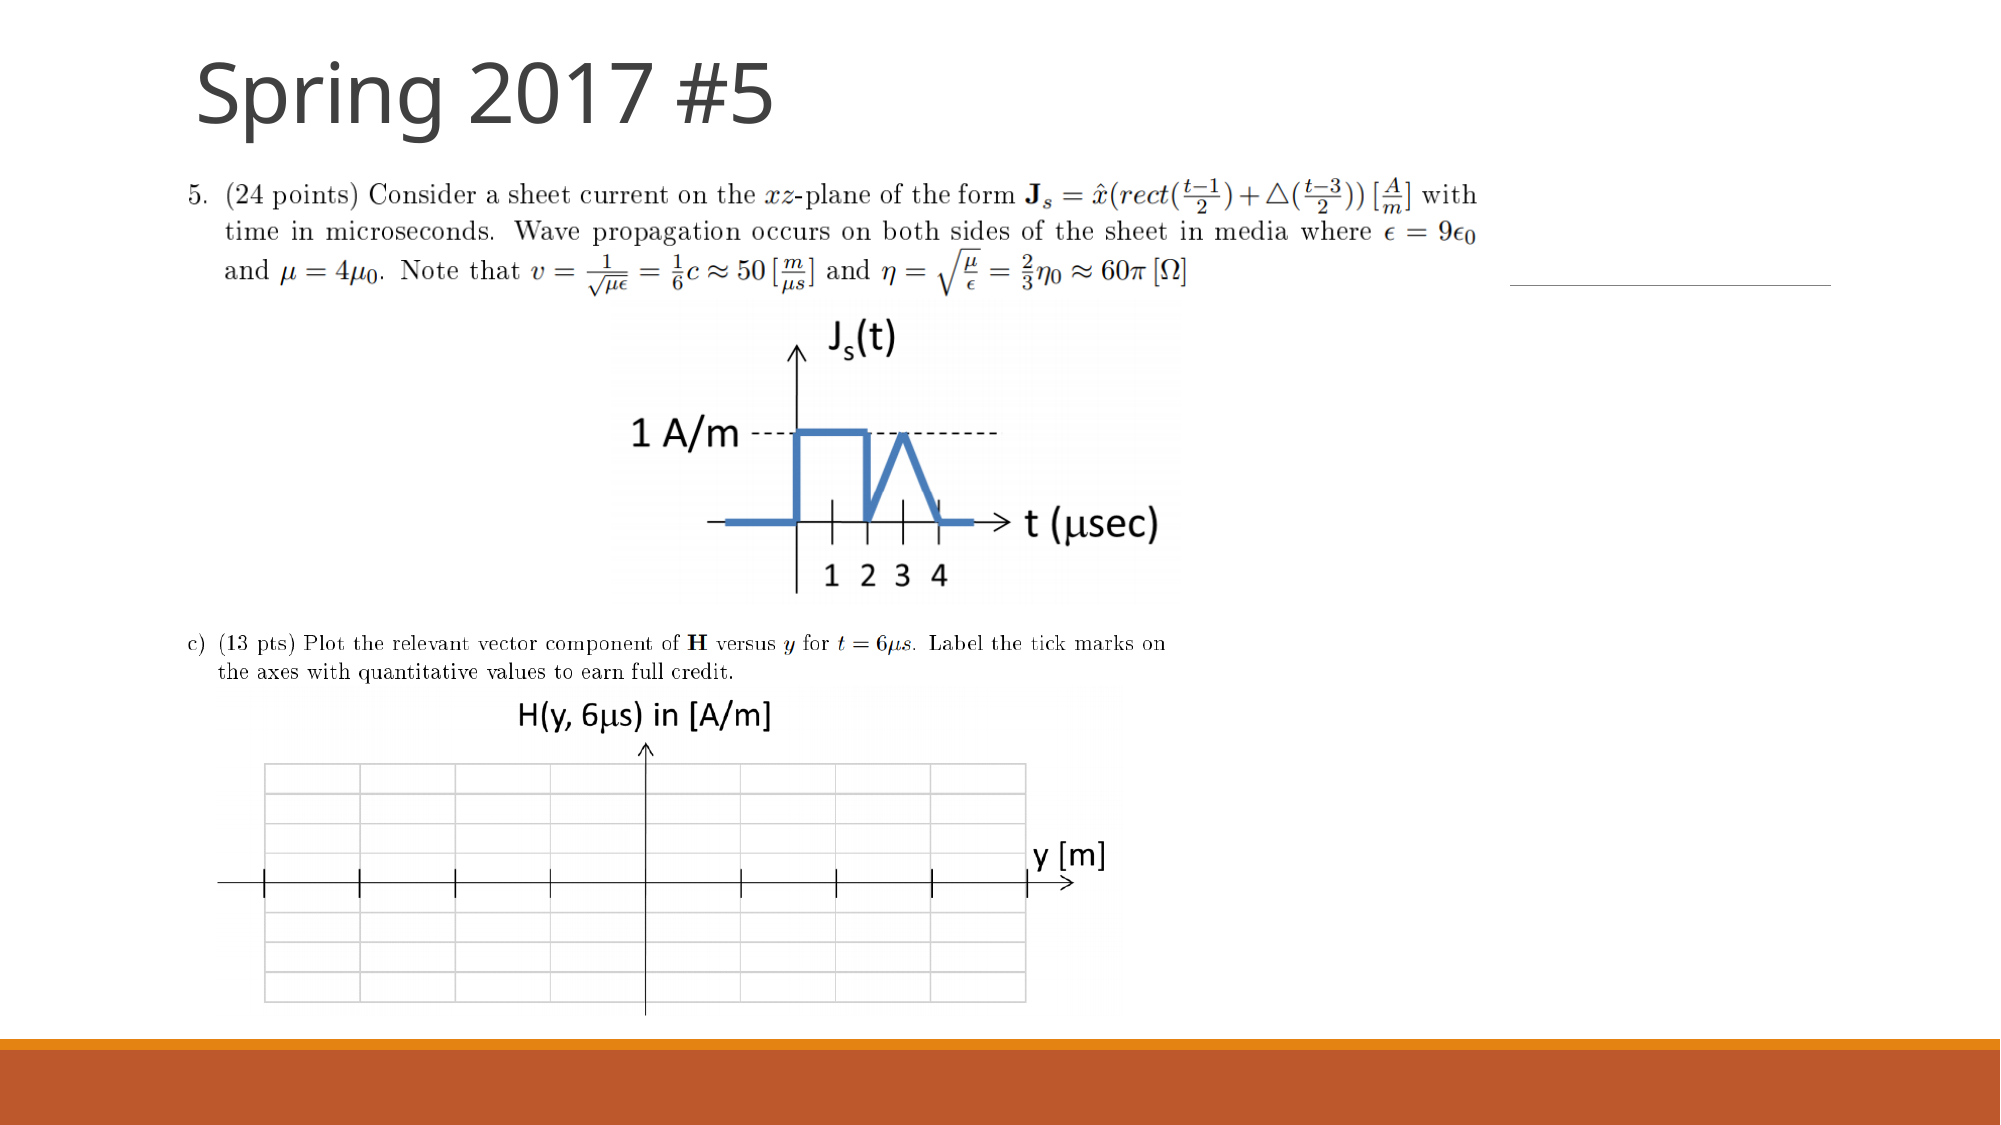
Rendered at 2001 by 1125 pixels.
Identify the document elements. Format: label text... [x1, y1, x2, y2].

title Spring 2017 #5 [180, 47, 1830, 148]
picture [179, 171, 1511, 1029]
